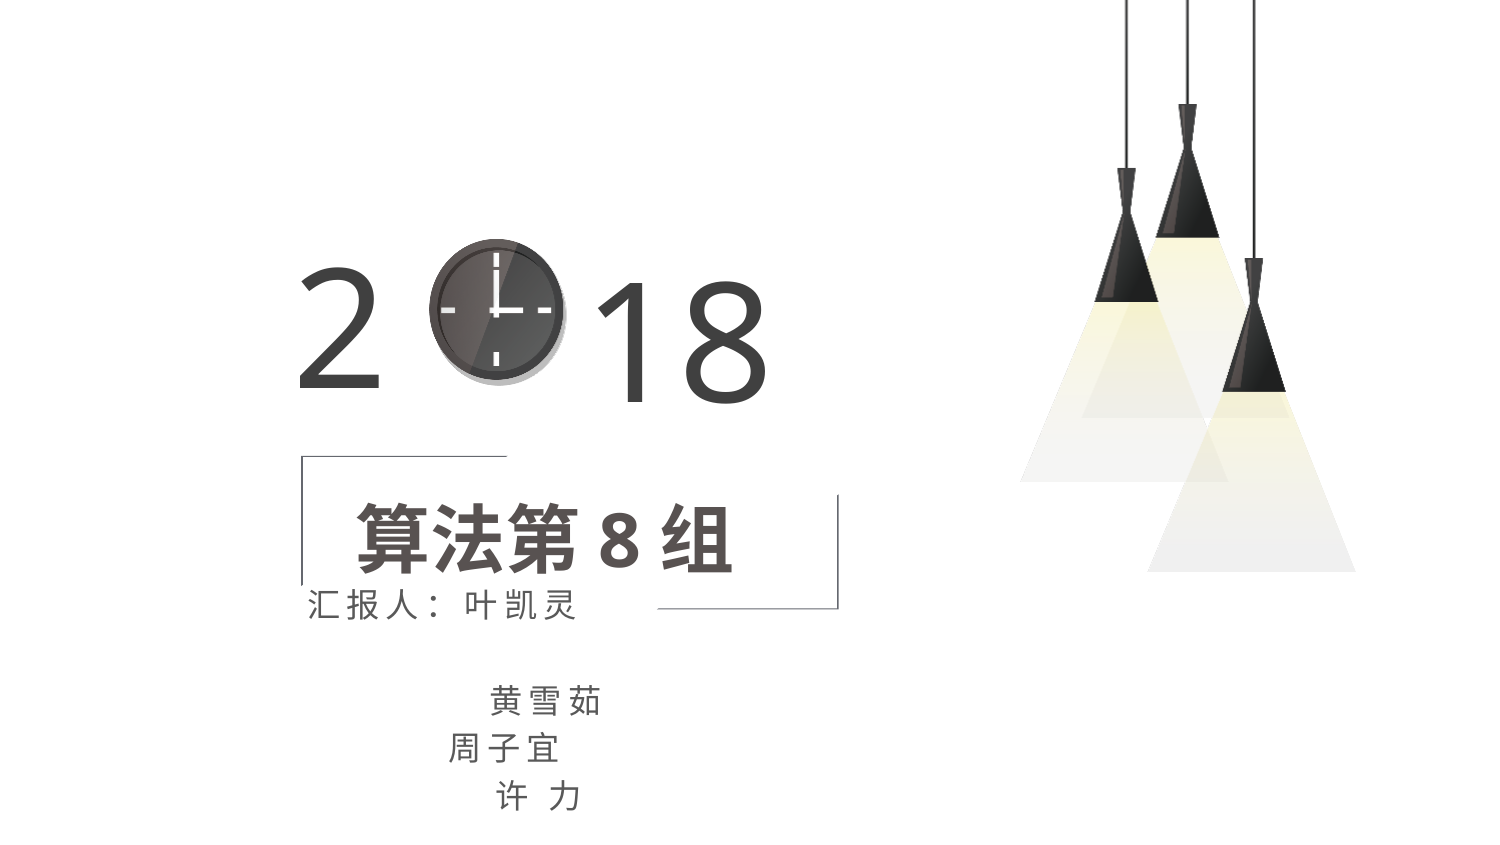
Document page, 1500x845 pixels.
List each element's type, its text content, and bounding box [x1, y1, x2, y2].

picture [417, 226, 572, 399]
text_box [654, 492, 841, 612]
text_box [298, 453, 510, 568]
text_box 2 [277, 174, 418, 429]
text_box 算法第8组 [341, 467, 750, 590]
text_box 18 [568, 188, 790, 443]
picture [1015, 0, 1365, 594]
text_box 汇报人：叶凯灵 黄雪茹 周子宜 许 力 [286, 568, 673, 823]
